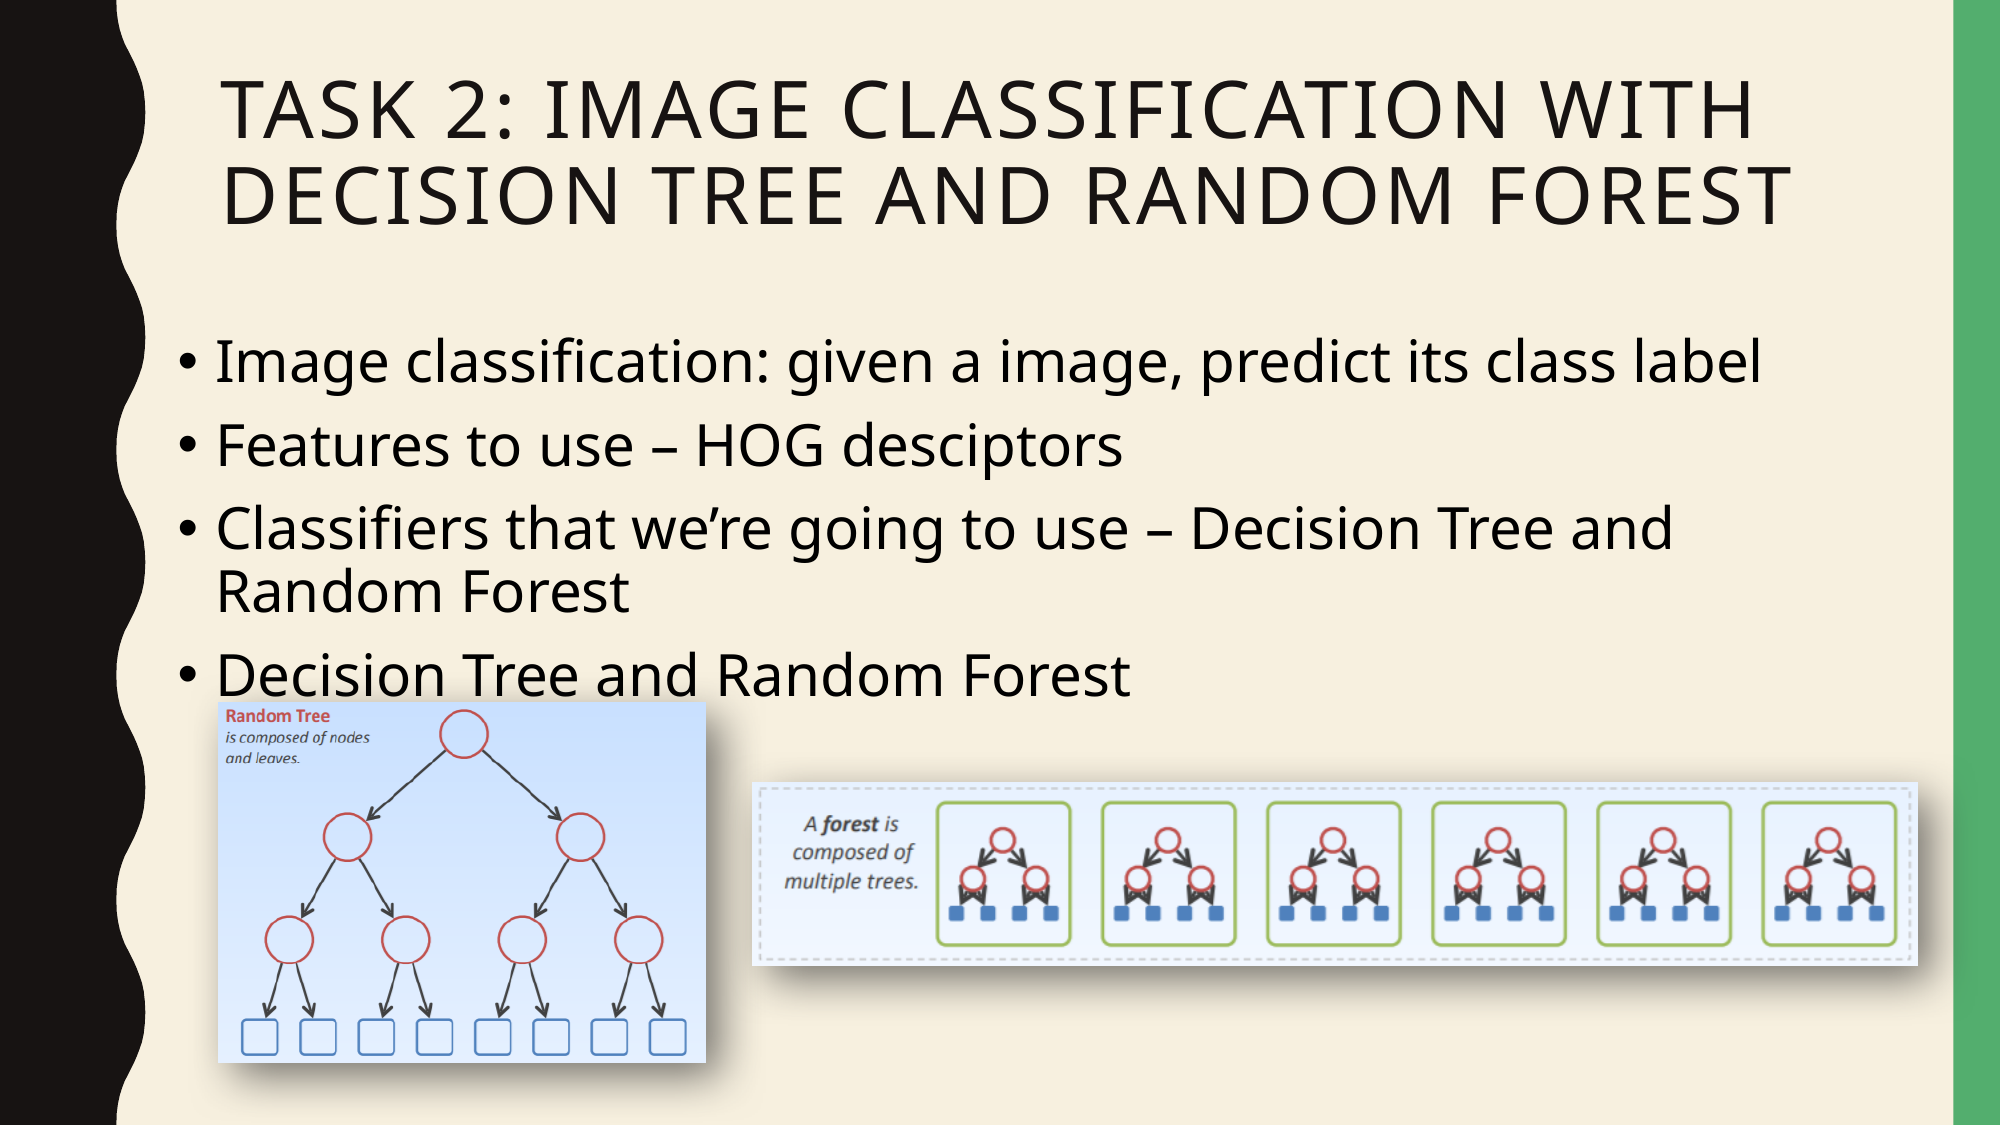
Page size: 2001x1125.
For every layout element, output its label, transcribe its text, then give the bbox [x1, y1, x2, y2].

title Task 2: Image Classification with Decision Tree and Random Forest [205, 62, 1875, 308]
picture [217, 702, 706, 1063]
text_box Image classification: given a image, predict its class label Features to use – HOG desciptors Classifiers that we’re going to use – Decision Tree and Random Forest Decision Tree and Random Forest [162, 324, 1888, 1039]
picture [752, 782, 1918, 966]
